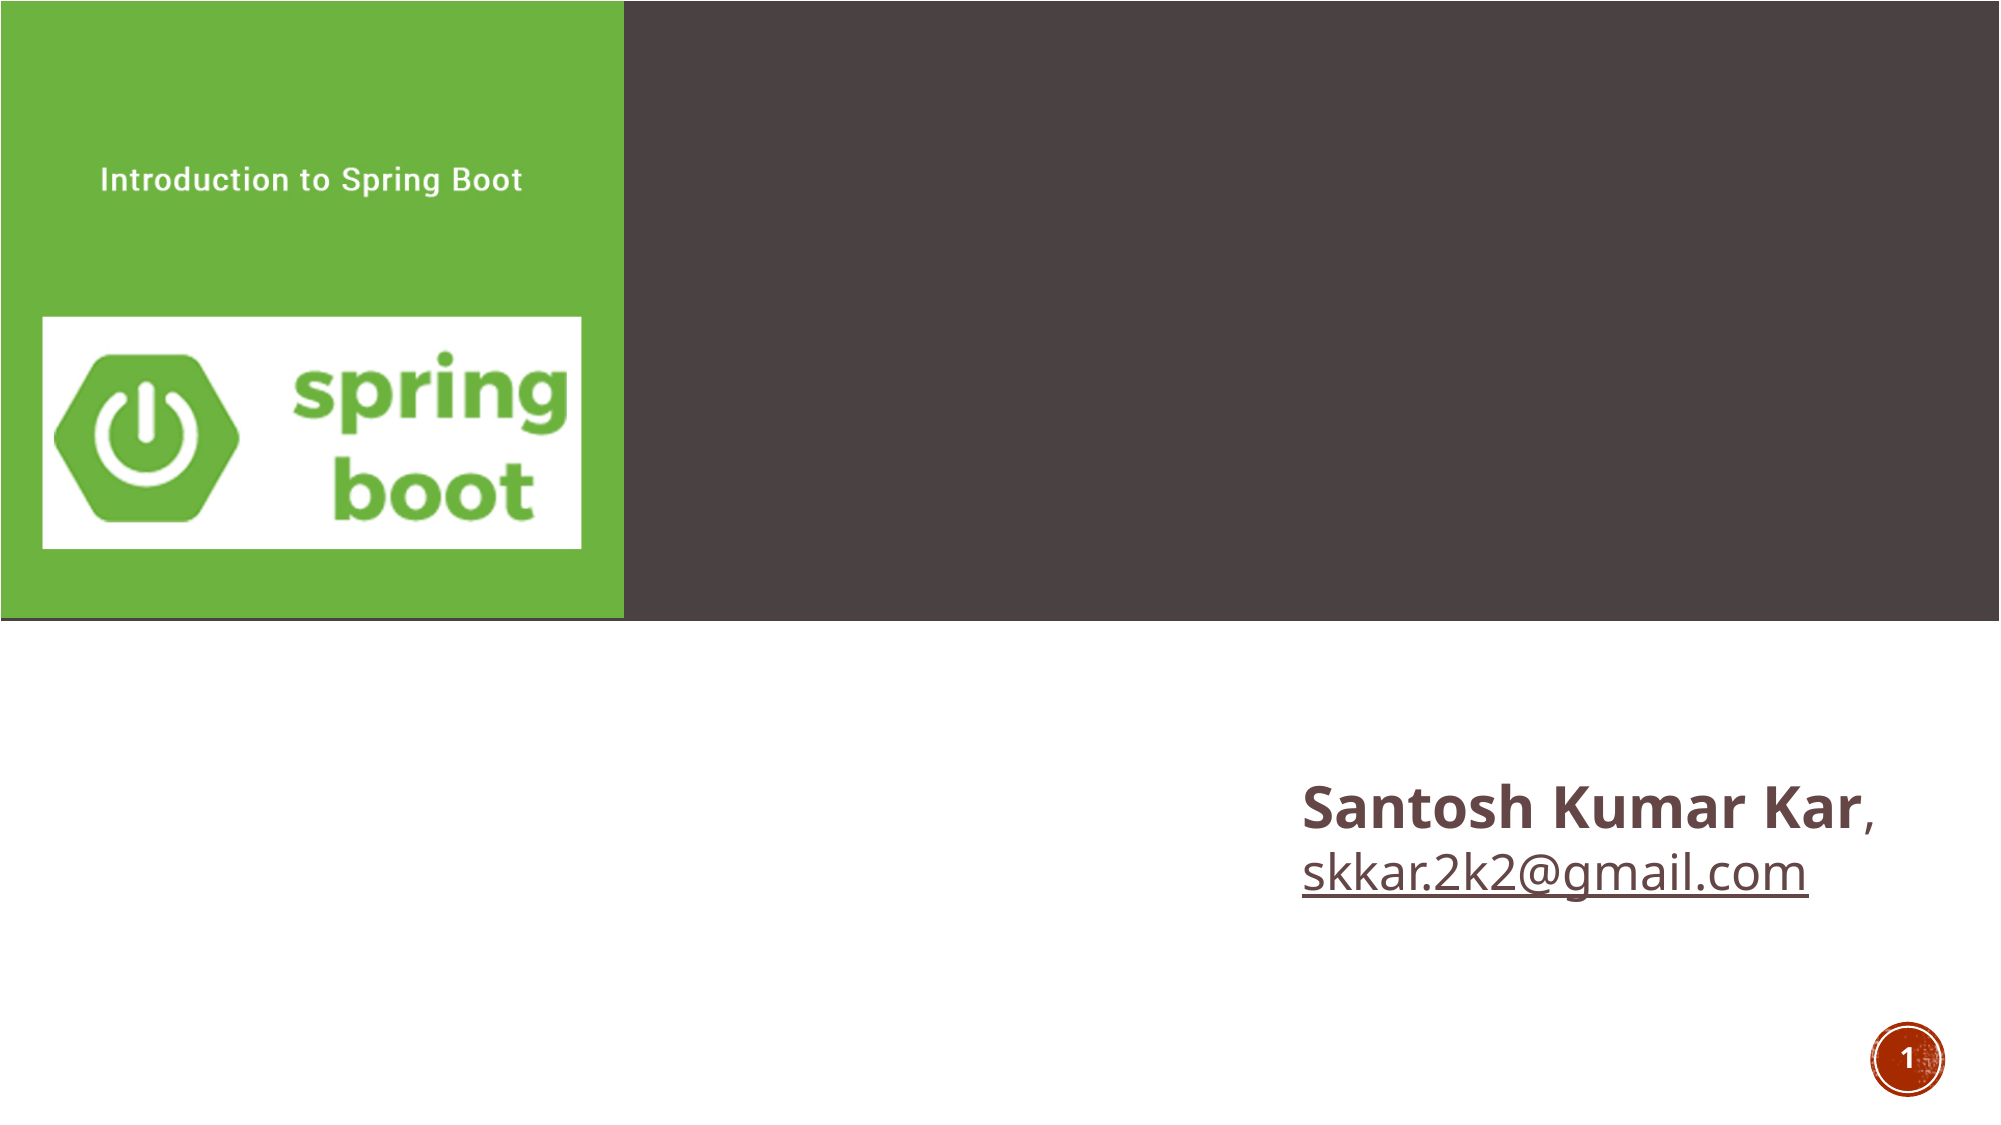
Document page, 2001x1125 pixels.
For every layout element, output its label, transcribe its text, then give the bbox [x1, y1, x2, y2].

slide_number 1 [1855, 1028, 1961, 1089]
picture [1, 1, 624, 618]
text_box Santosh Kumar Kar, skkar.2k2@gmail.com [1287, 762, 1905, 916]
table_header [1, 1, 1999, 621]
